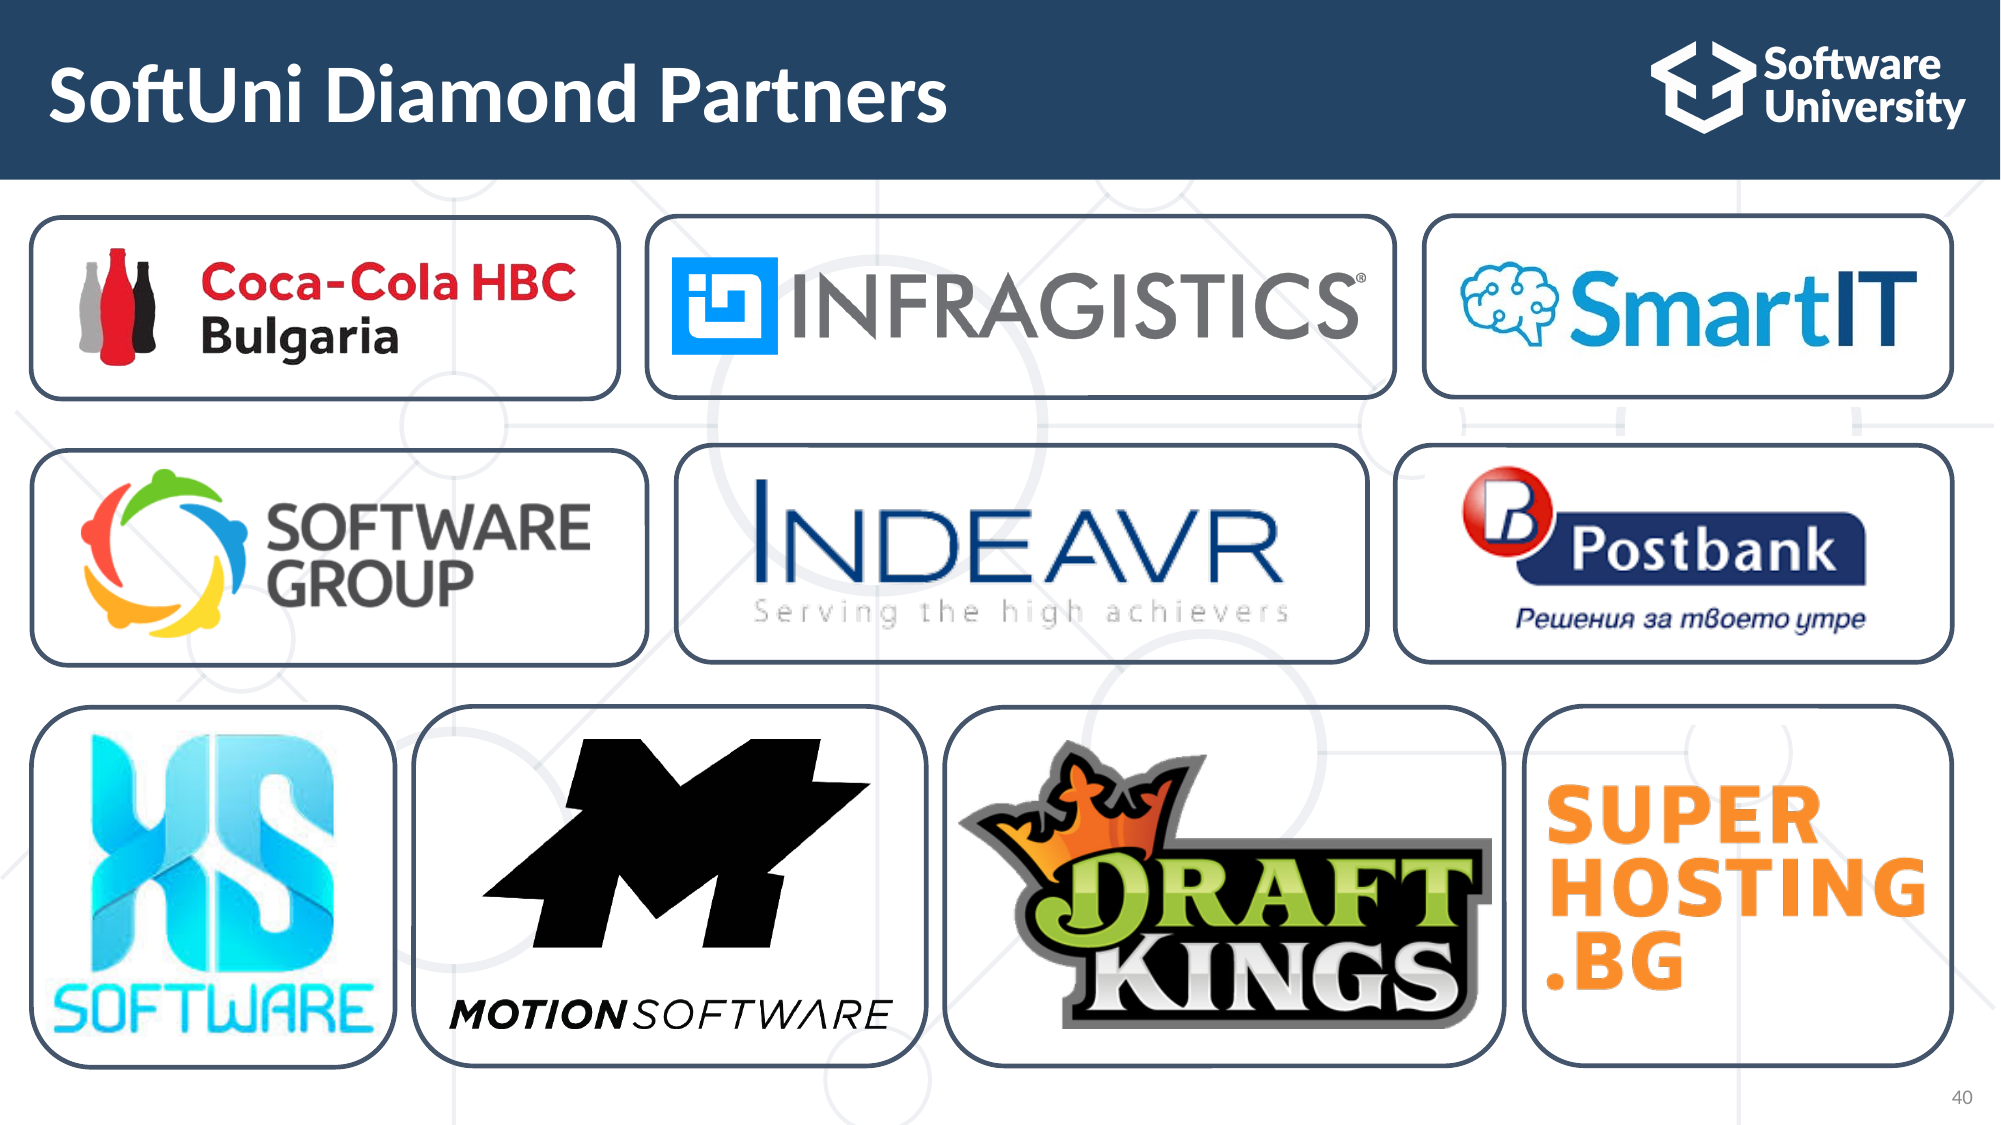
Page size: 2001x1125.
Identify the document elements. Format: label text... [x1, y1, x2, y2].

text_box [1395, 447, 1419, 661]
text_box [676, 445, 1368, 663]
text_box [647, 216, 1381, 398]
picture [1651, 41, 1966, 134]
text_box [1524, 722, 1952, 1066]
picture [22, 95, 648, 687]
picture [1537, 773, 1934, 1001]
picture [31, 702, 396, 1067]
text_box [944, 707, 1505, 1066]
text_box [595, 218, 619, 399]
slide_number 40 [1927, 1067, 1988, 1116]
text_box [413, 706, 927, 1066]
picture [672, 256, 1367, 355]
title SoftUni Diamond Partners [31, 16, 1625, 162]
picture [449, 738, 893, 1030]
picture [724, 450, 1315, 653]
picture [1385, 217, 1991, 407]
text_box [31, 218, 56, 399]
picture [1424, 436, 1928, 725]
text_box [1934, 450, 1953, 658]
picture [957, 740, 1492, 1030]
